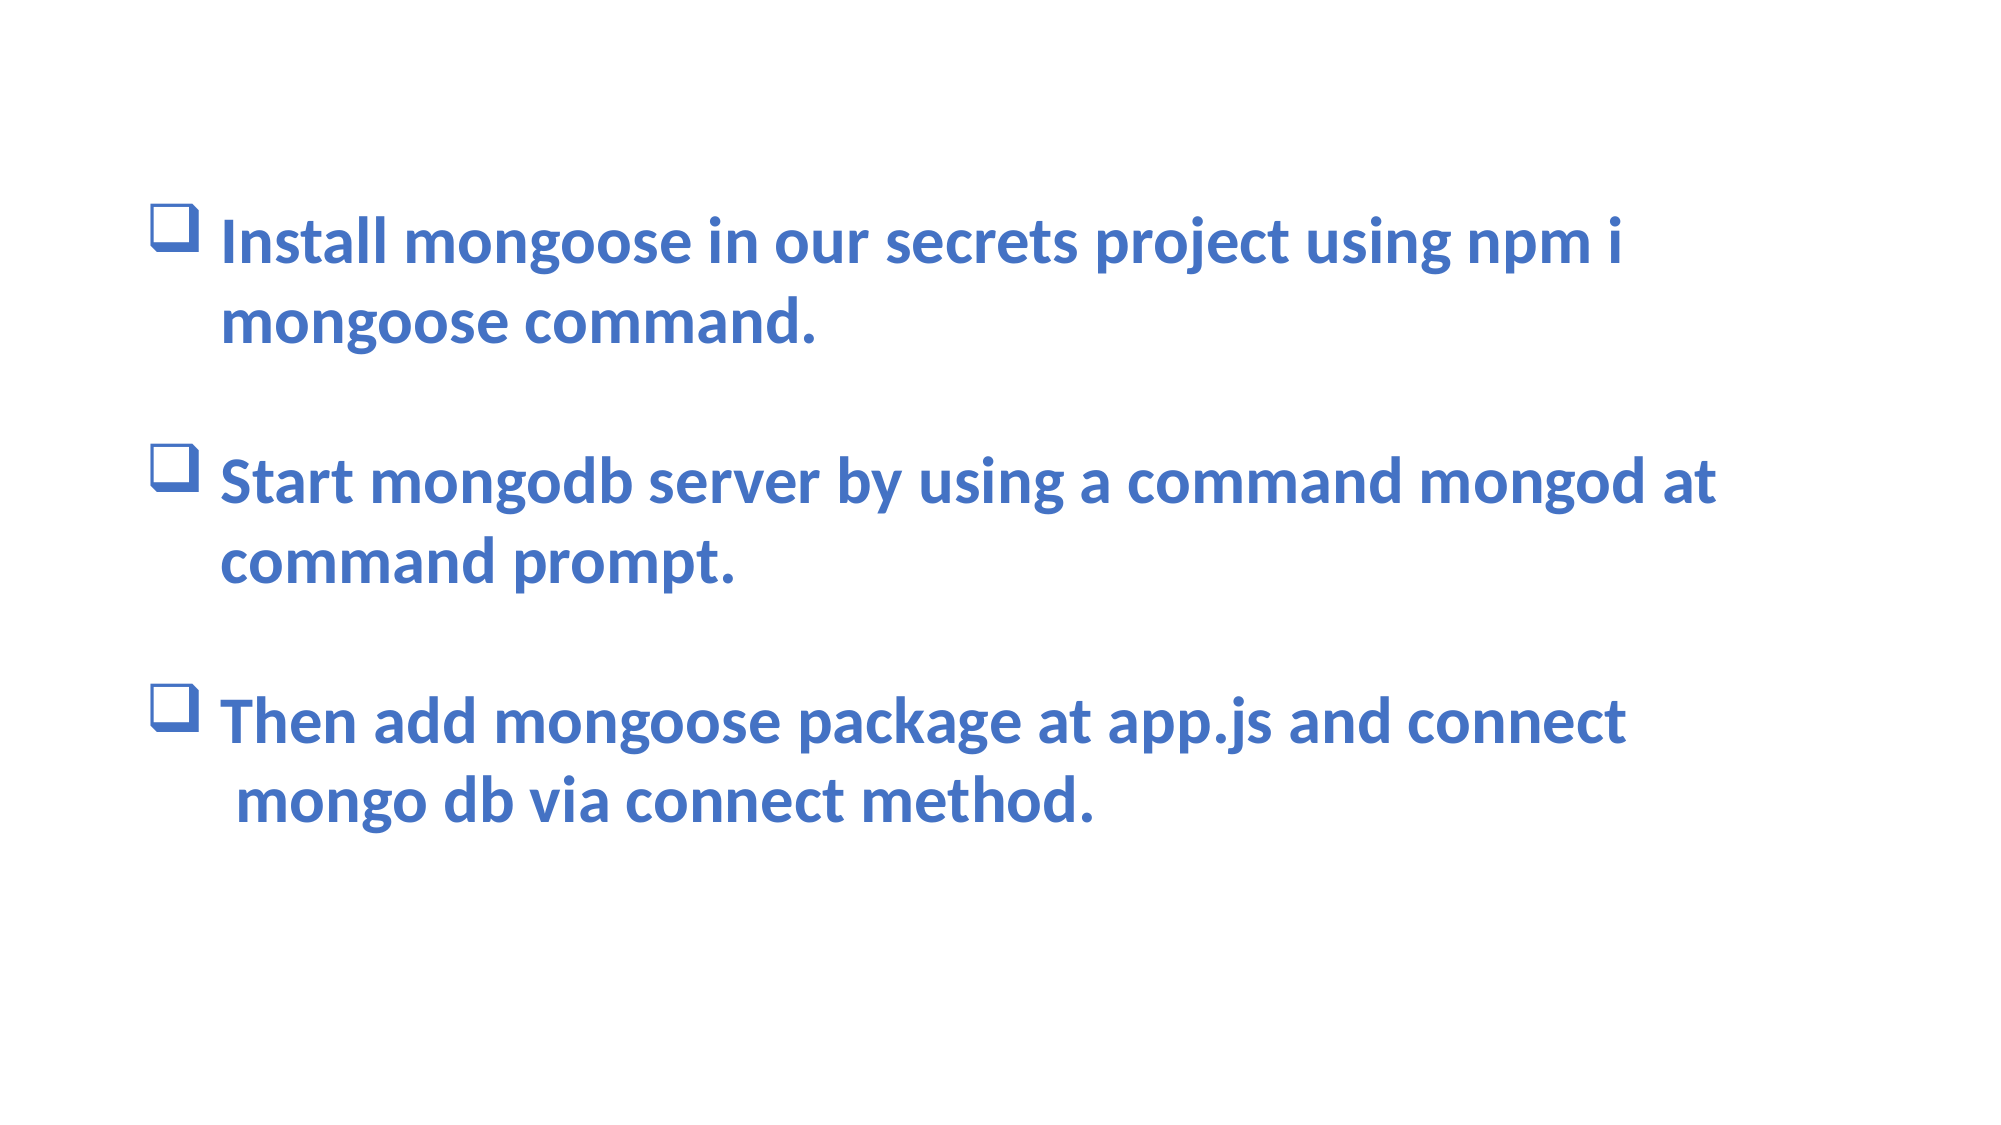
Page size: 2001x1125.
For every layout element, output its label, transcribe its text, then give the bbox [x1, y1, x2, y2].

text_box Install mongoose in our secrets project using npm i mongoose command. Start mongodb server by using a command mongod at command prompt. Then add mongoose package at app.js and connect mongo db via connect method. [130, 189, 1903, 844]
